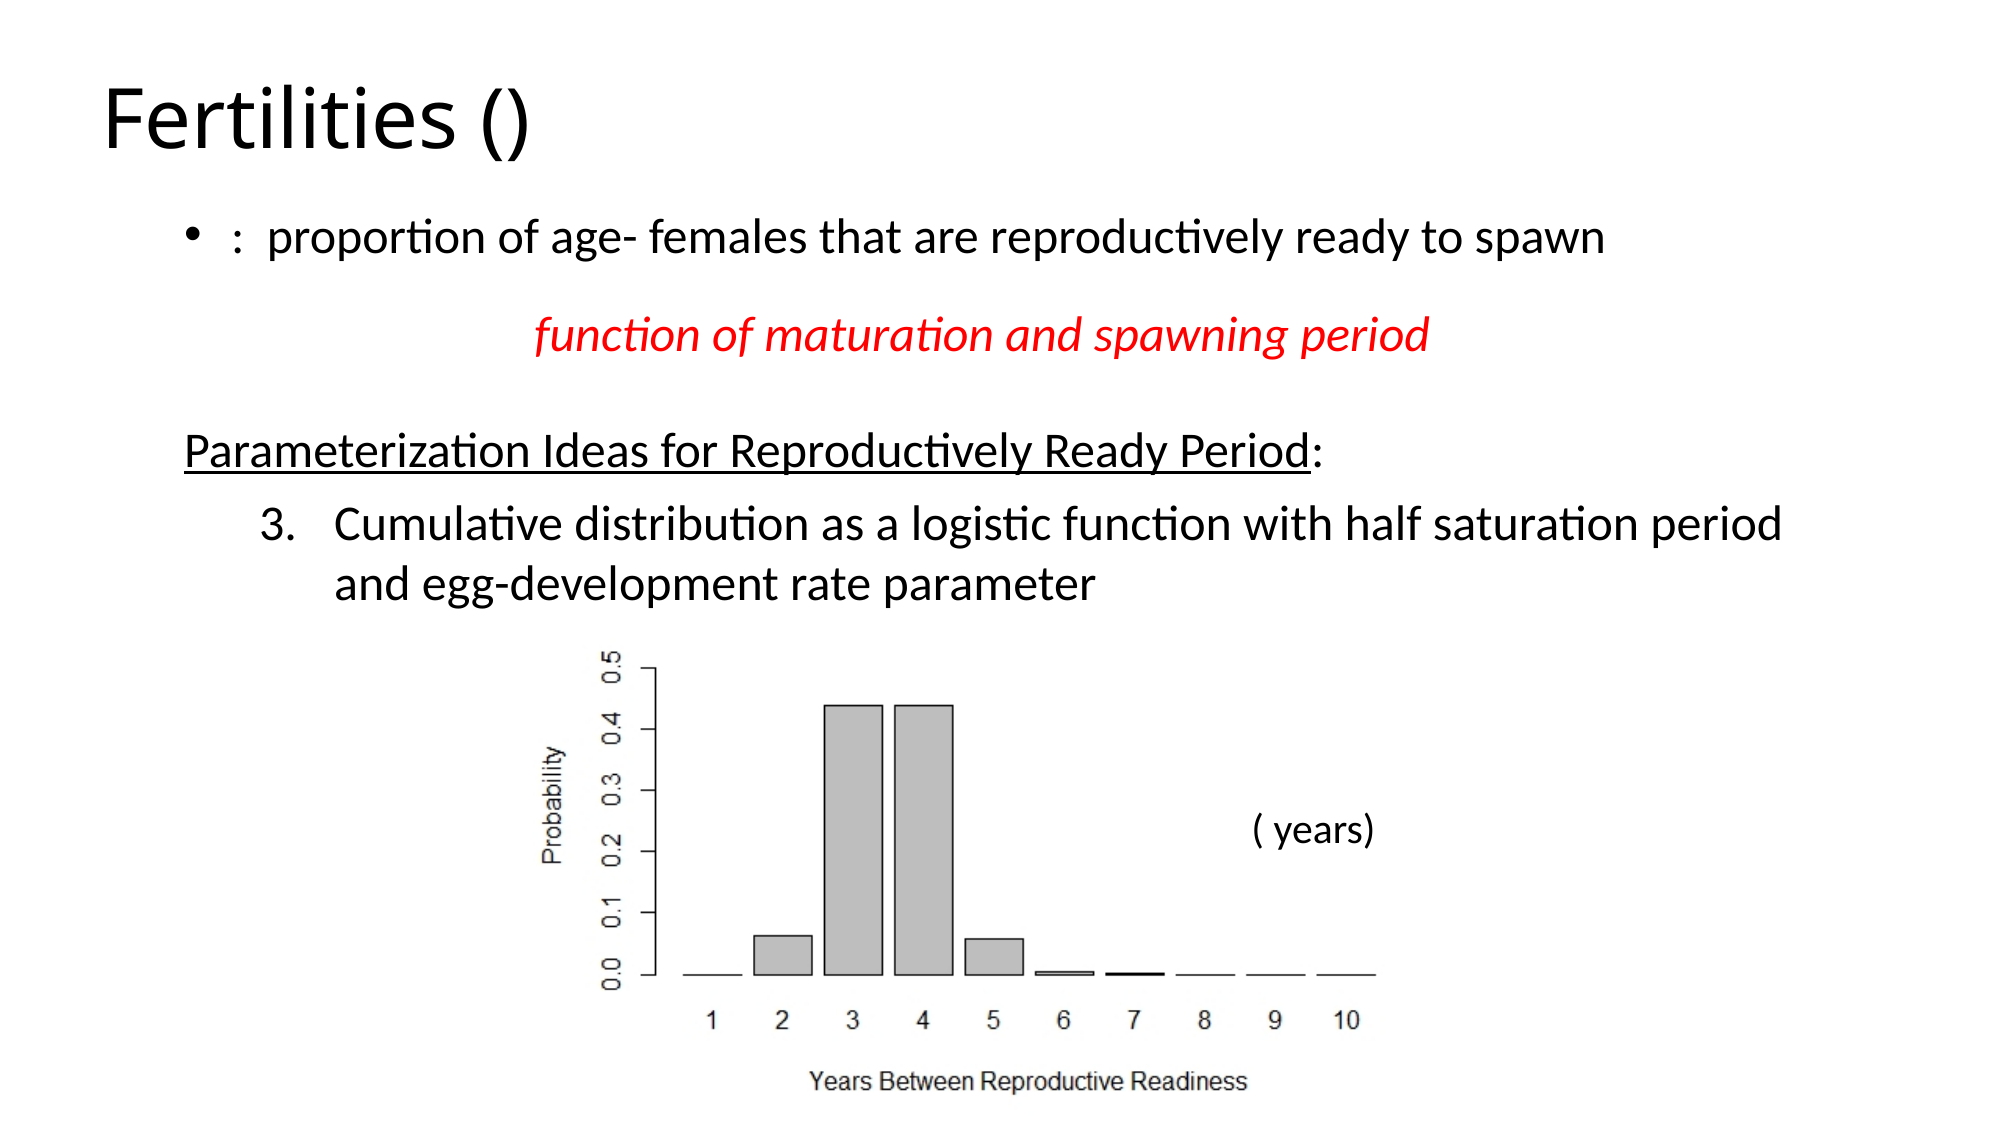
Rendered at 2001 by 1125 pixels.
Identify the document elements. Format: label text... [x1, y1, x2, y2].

text_box function of maturation and spawning period [519, 293, 1481, 369]
picture [533, 514, 1467, 1125]
